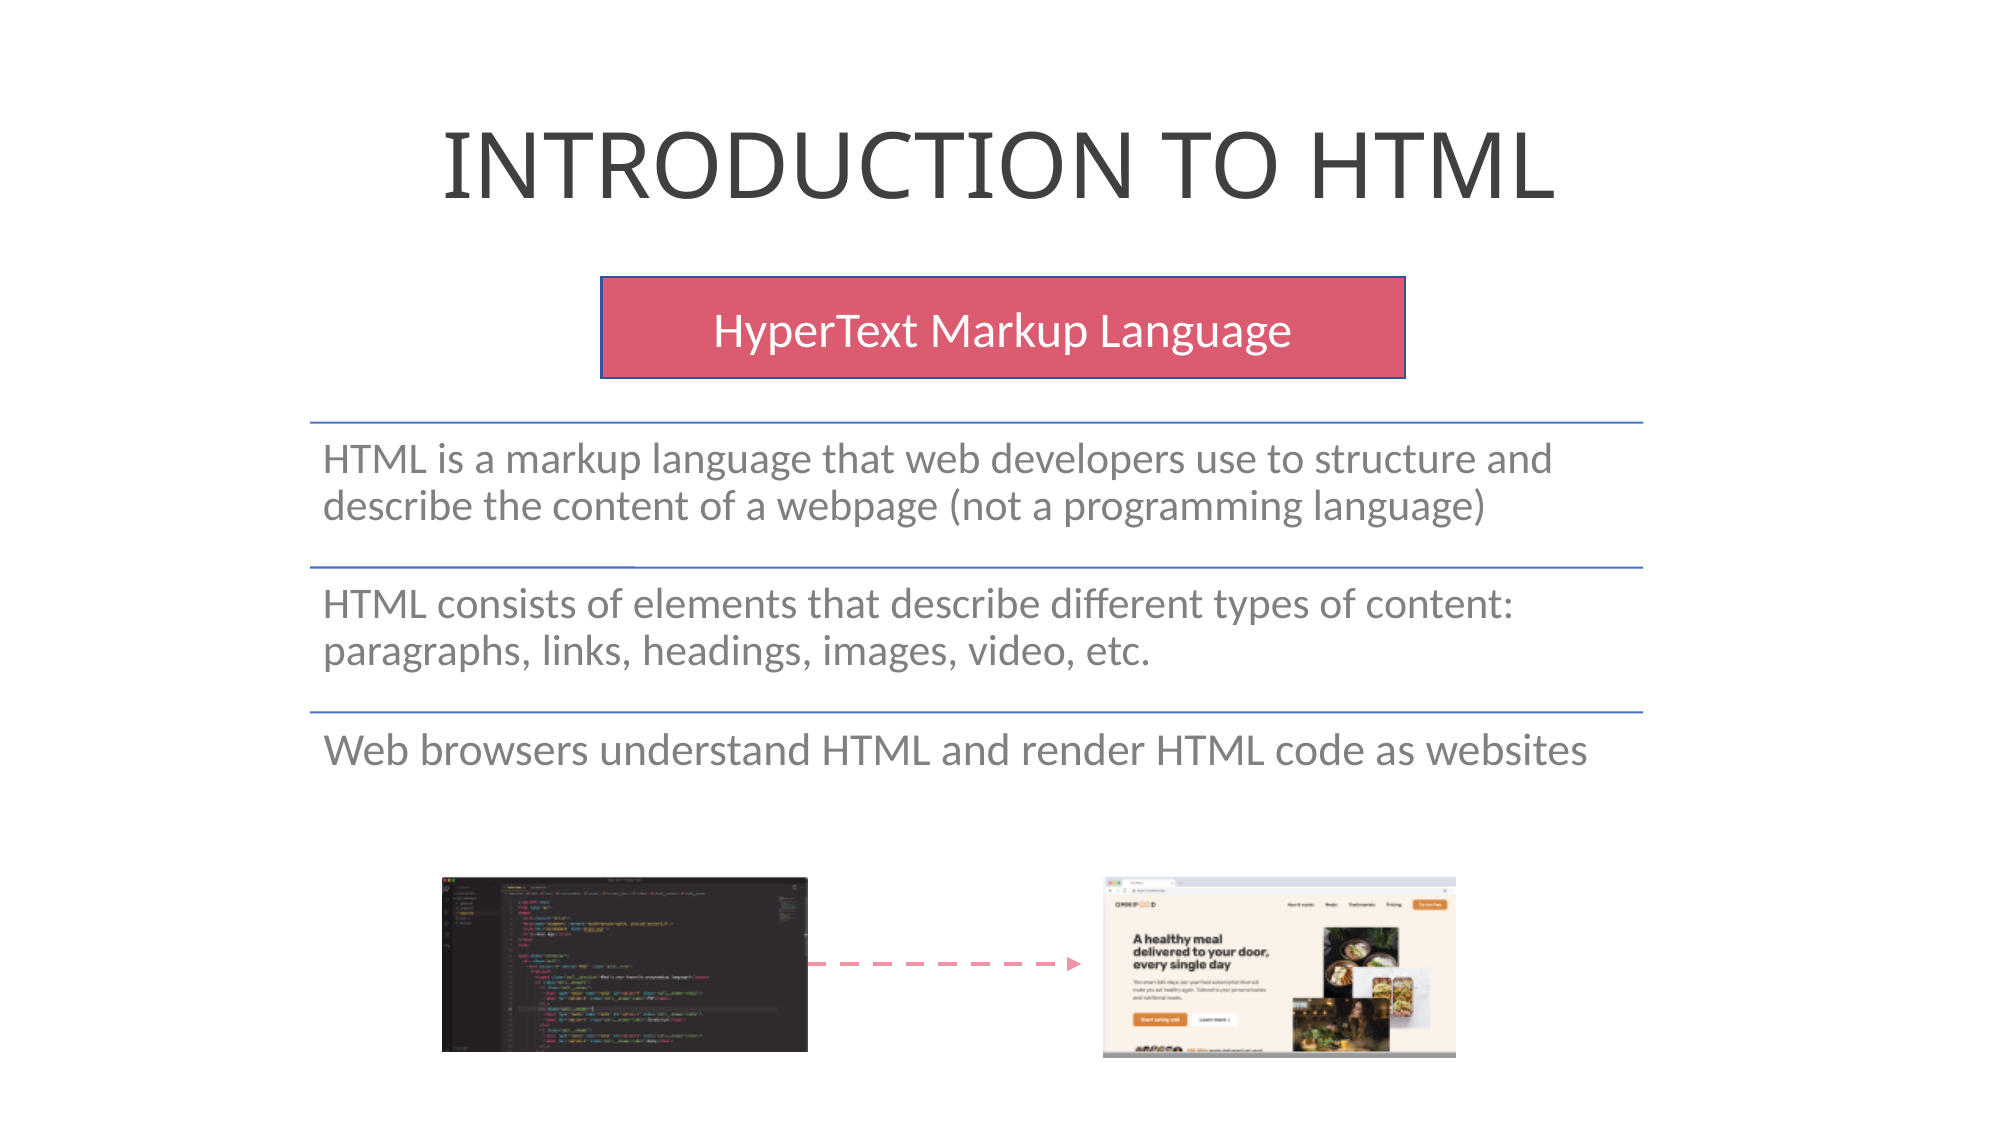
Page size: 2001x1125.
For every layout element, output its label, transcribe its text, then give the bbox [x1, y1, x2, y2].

picture [442, 876, 808, 1052]
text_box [309, 712, 1644, 835]
picture [1103, 876, 1456, 1058]
text_box HyperText Markup Language [600, 276, 1406, 379]
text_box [309, 422, 1644, 546]
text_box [309, 567, 1644, 691]
title INTRODUCTION TO HTML [137, 59, 1863, 278]
